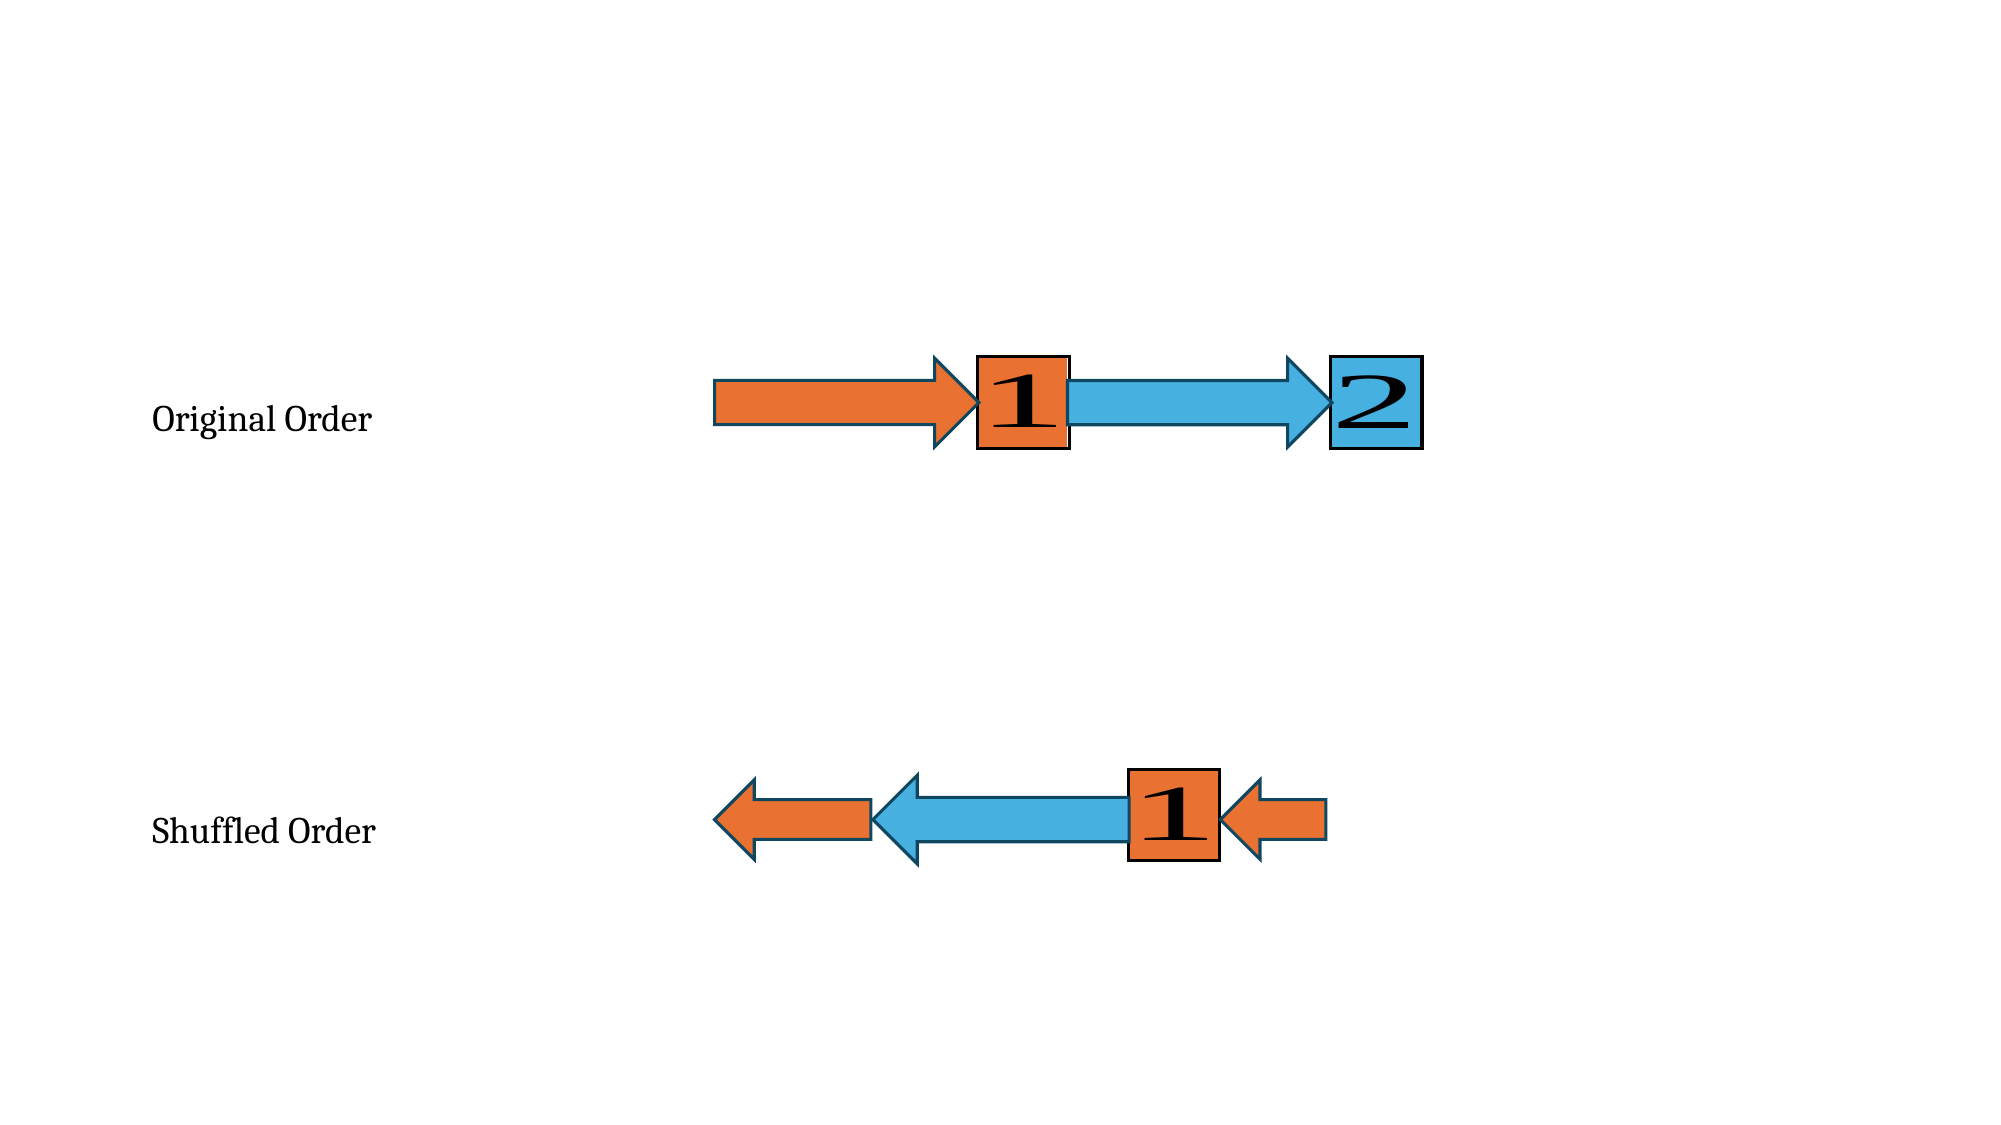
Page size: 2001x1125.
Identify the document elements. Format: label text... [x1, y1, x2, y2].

text_box [712, 776, 873, 864]
text_box Shuffled Order [137, 798, 443, 859]
text_box [713, 354, 982, 451]
text_box Original Order [137, 386, 443, 446]
text_box [1218, 776, 1328, 864]
text_box [1065, 354, 1335, 451]
text_box [870, 771, 1131, 868]
